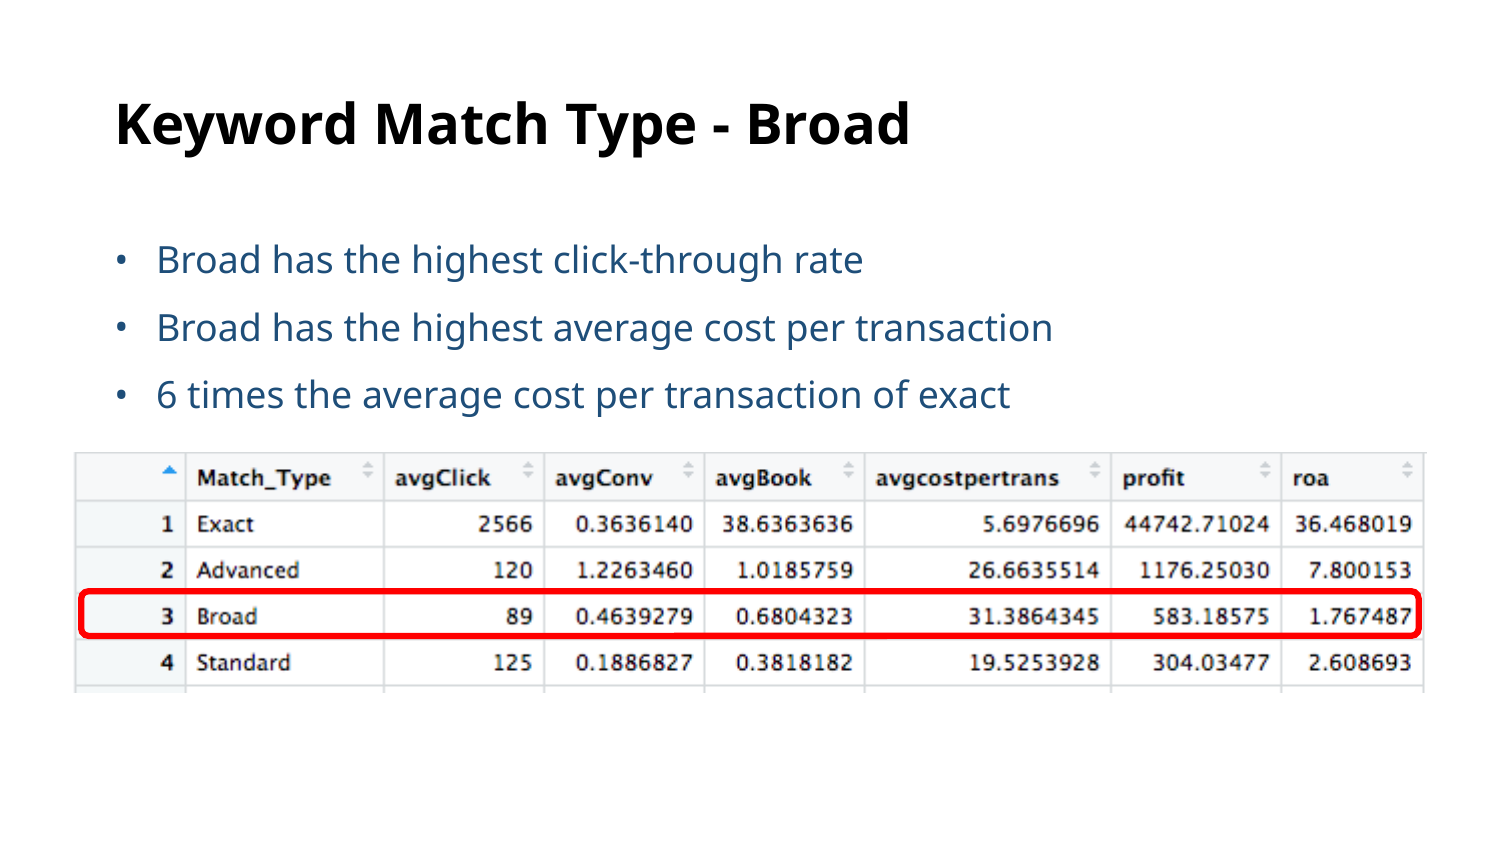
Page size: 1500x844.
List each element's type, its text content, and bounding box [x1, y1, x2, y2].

picture [73, 452, 1427, 694]
text_box Broad has the highest click-through rate Broad has the highest average cost per transaction 6 times the average cost per transaction of exact [103, 207, 1299, 356]
title Keyword Match Type - Broad [103, 44, 1397, 208]
